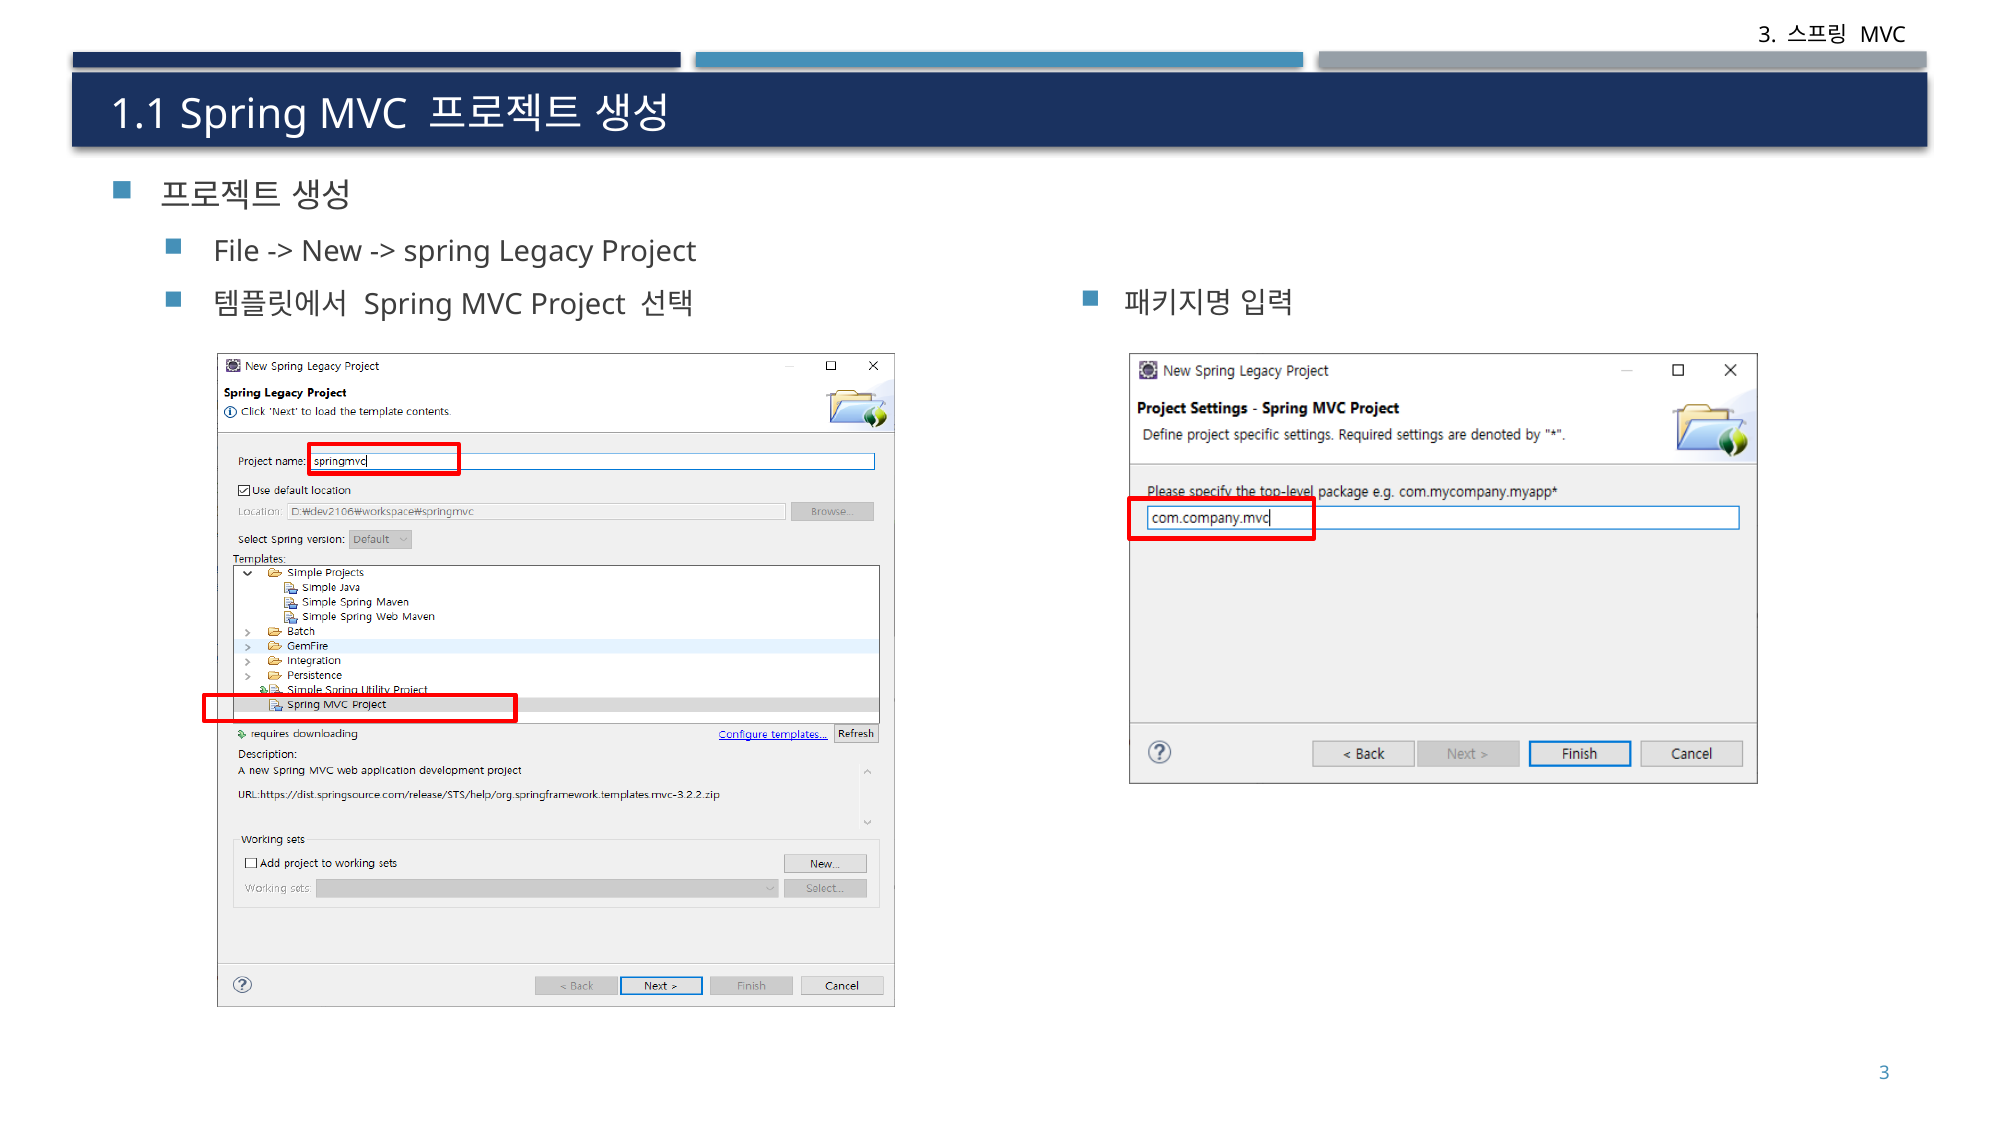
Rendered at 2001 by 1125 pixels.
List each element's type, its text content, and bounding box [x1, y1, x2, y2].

slide_number 3 [1732, 1043, 1905, 1104]
list 패키지명 입력 [1015, 166, 1905, 1028]
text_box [203, 353, 895, 1007]
list 프로젝트 생성 File -> New -> spring Legacy Project 템플릿에서 Spring MVC Project 선택 [95, 166, 985, 1028]
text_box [1128, 353, 1758, 784]
title 1.1 Spring MVC 프로젝트 생성 [95, 79, 1905, 141]
